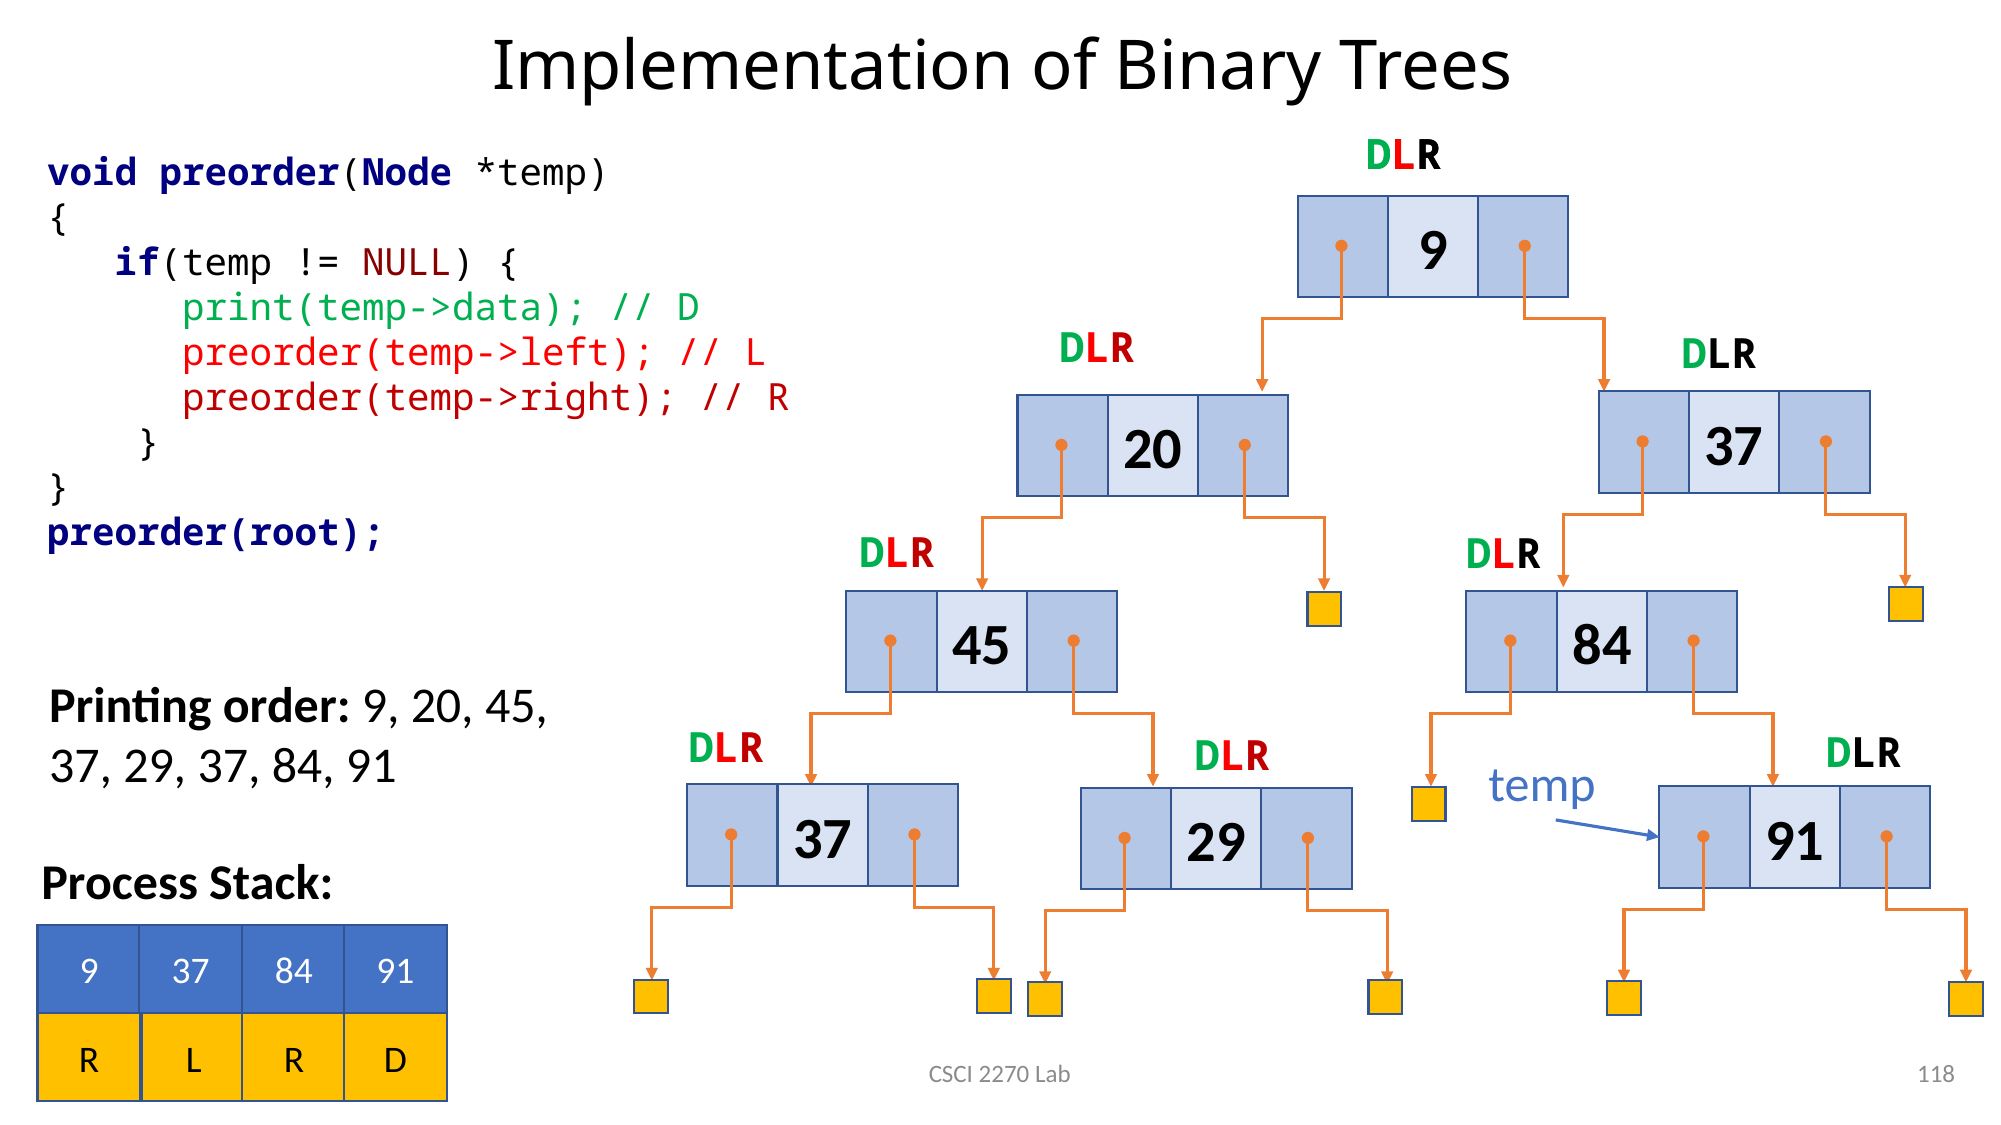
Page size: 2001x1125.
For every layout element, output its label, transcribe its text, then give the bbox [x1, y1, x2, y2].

text_box 9 [36, 924, 138, 1012]
text_box void preorder(Node *temp) { if(temp != NULL) { print(temp->data); // D preorder(temp->left); // L preorder(temp->right); // R } } preorder(root); [32, 140, 847, 561]
text_box L [141, 1012, 241, 1102]
title Implementation of Binary Trees [34, 22, 1971, 112]
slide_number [34, 1042, 485, 1103]
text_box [634, 195, 1983, 1017]
slide_number 118 [1520, 1042, 1971, 1103]
text_box 91 [343, 924, 448, 1012]
text_box Printing order: 9, 20, 45, 37, 29, 37, 84, 91 [34, 665, 594, 801]
text_box R [241, 1012, 343, 1102]
text_box R [36, 1012, 141, 1102]
text_box 84 [241, 924, 343, 1012]
footer CSCI 2270 Lab [662, 1042, 1338, 1103]
text_box DLR [1351, 120, 1511, 186]
text_box 37 [138, 924, 241, 1012]
text_box Process Stack: [26, 842, 586, 917]
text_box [1555, 819, 1660, 838]
text_box D [343, 1012, 448, 1102]
